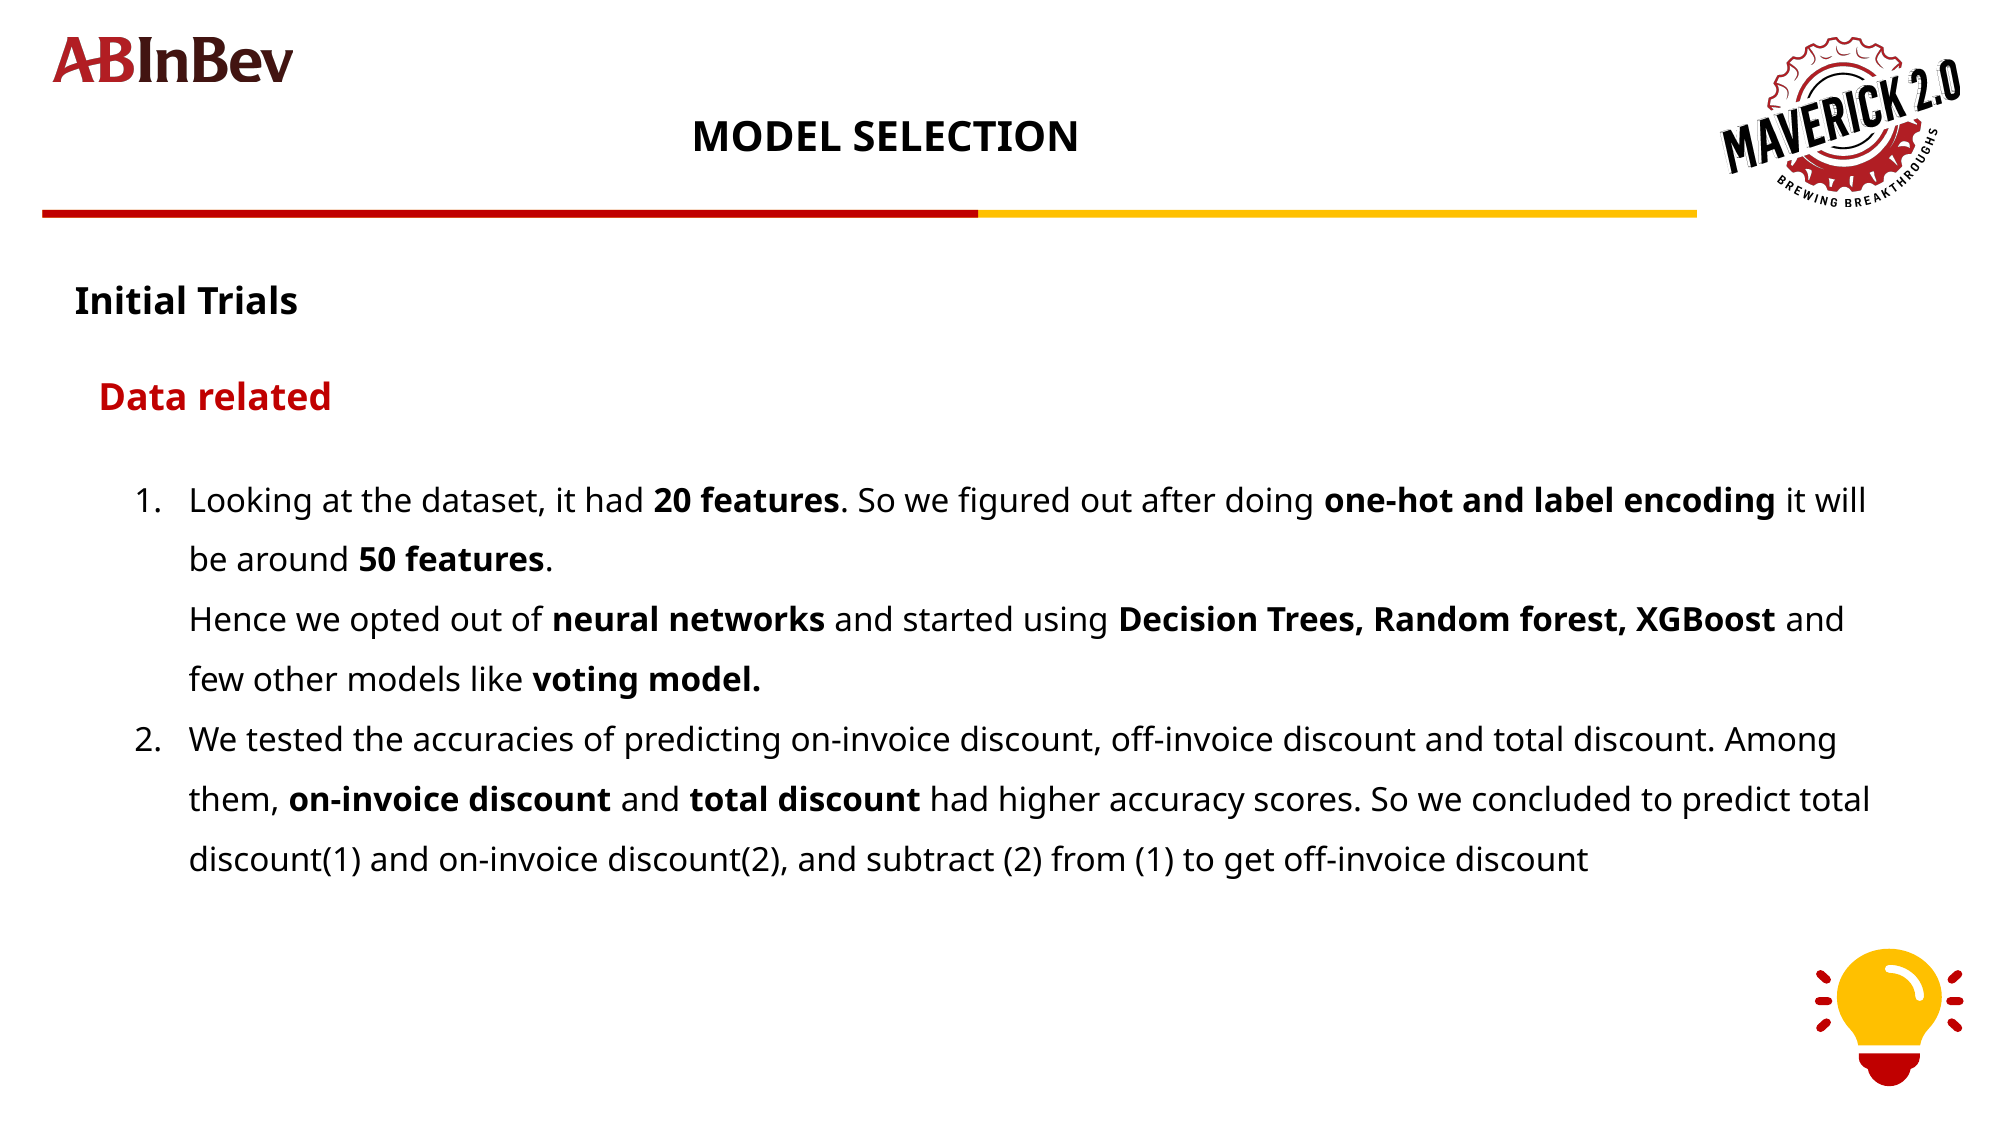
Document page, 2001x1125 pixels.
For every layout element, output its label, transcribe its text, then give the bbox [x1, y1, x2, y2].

text_box Data related [83, 358, 1964, 433]
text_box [1814, 948, 1964, 1087]
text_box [42, 209, 1698, 219]
title MODEL SELECTION [58, 93, 1714, 183]
picture [1719, 37, 1960, 207]
text_box Initial Trials [59, 262, 1941, 338]
text_box Looking at the dataset, it had 20 features. So we figured out after doing one-hot and label encoding it will be around 50 features. Hence we opted out of neural networks and started using Decision Trees, Random forest, XGBoost and few other models like voting model. We tested the accuracies of predicting on-invoice discount, off-invoice discount and total discount. Among them, on-invoice discount and total discount had higher accuracy scores. So we concluded to predict total discount(1) and on-invoice discount(2), and subtract (2) from (1) to get off-invoice discount [98, 443, 1902, 893]
picture [52, 37, 293, 82]
